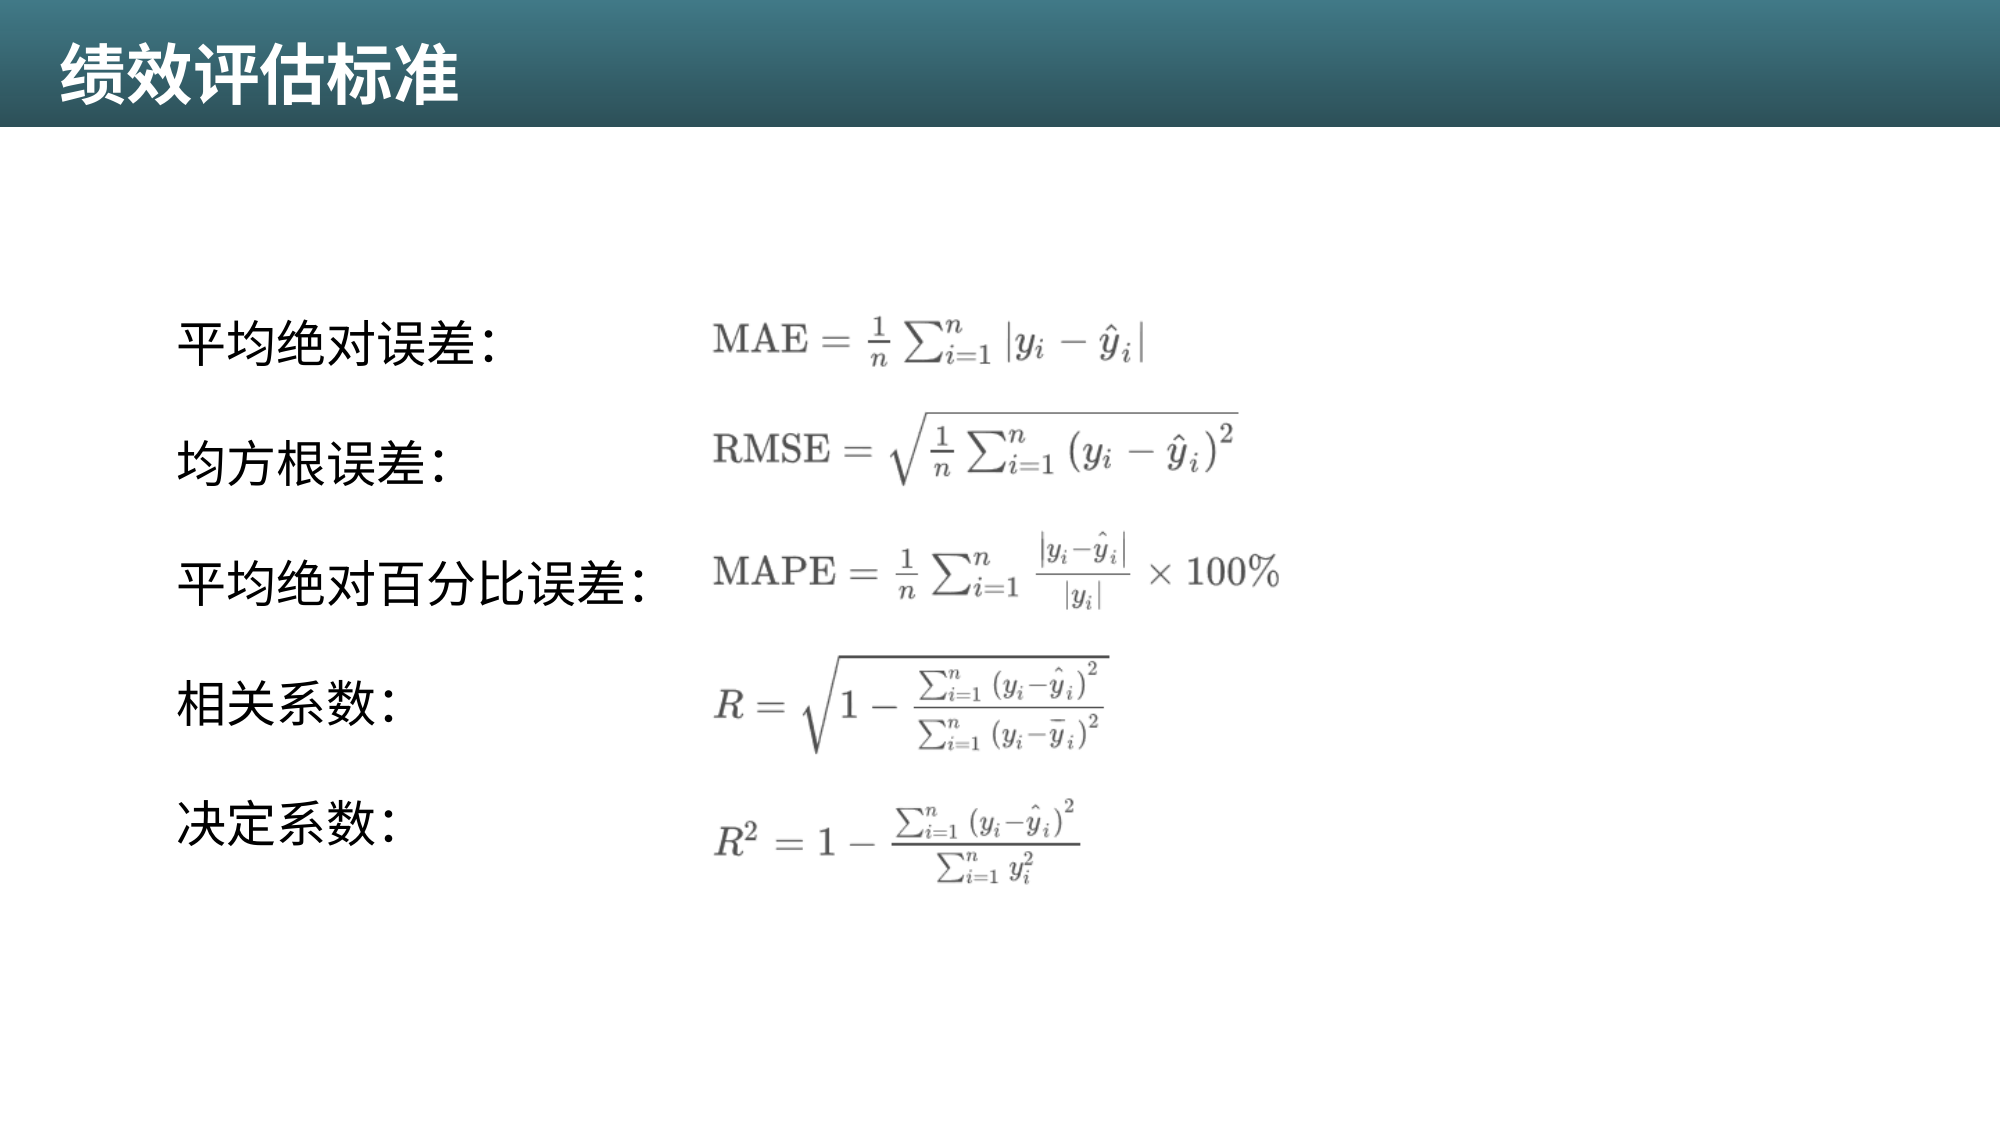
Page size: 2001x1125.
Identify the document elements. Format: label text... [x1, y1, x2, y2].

text_box [0, 0, 2000, 127]
picture [692, 307, 1333, 907]
text_box 绩效评估标准 [45, 25, 1145, 120]
text_box 平均绝对误差： 均方根误差： 平均绝对百分比误差： 相关系数： 决定系数： [161, 304, 889, 995]
